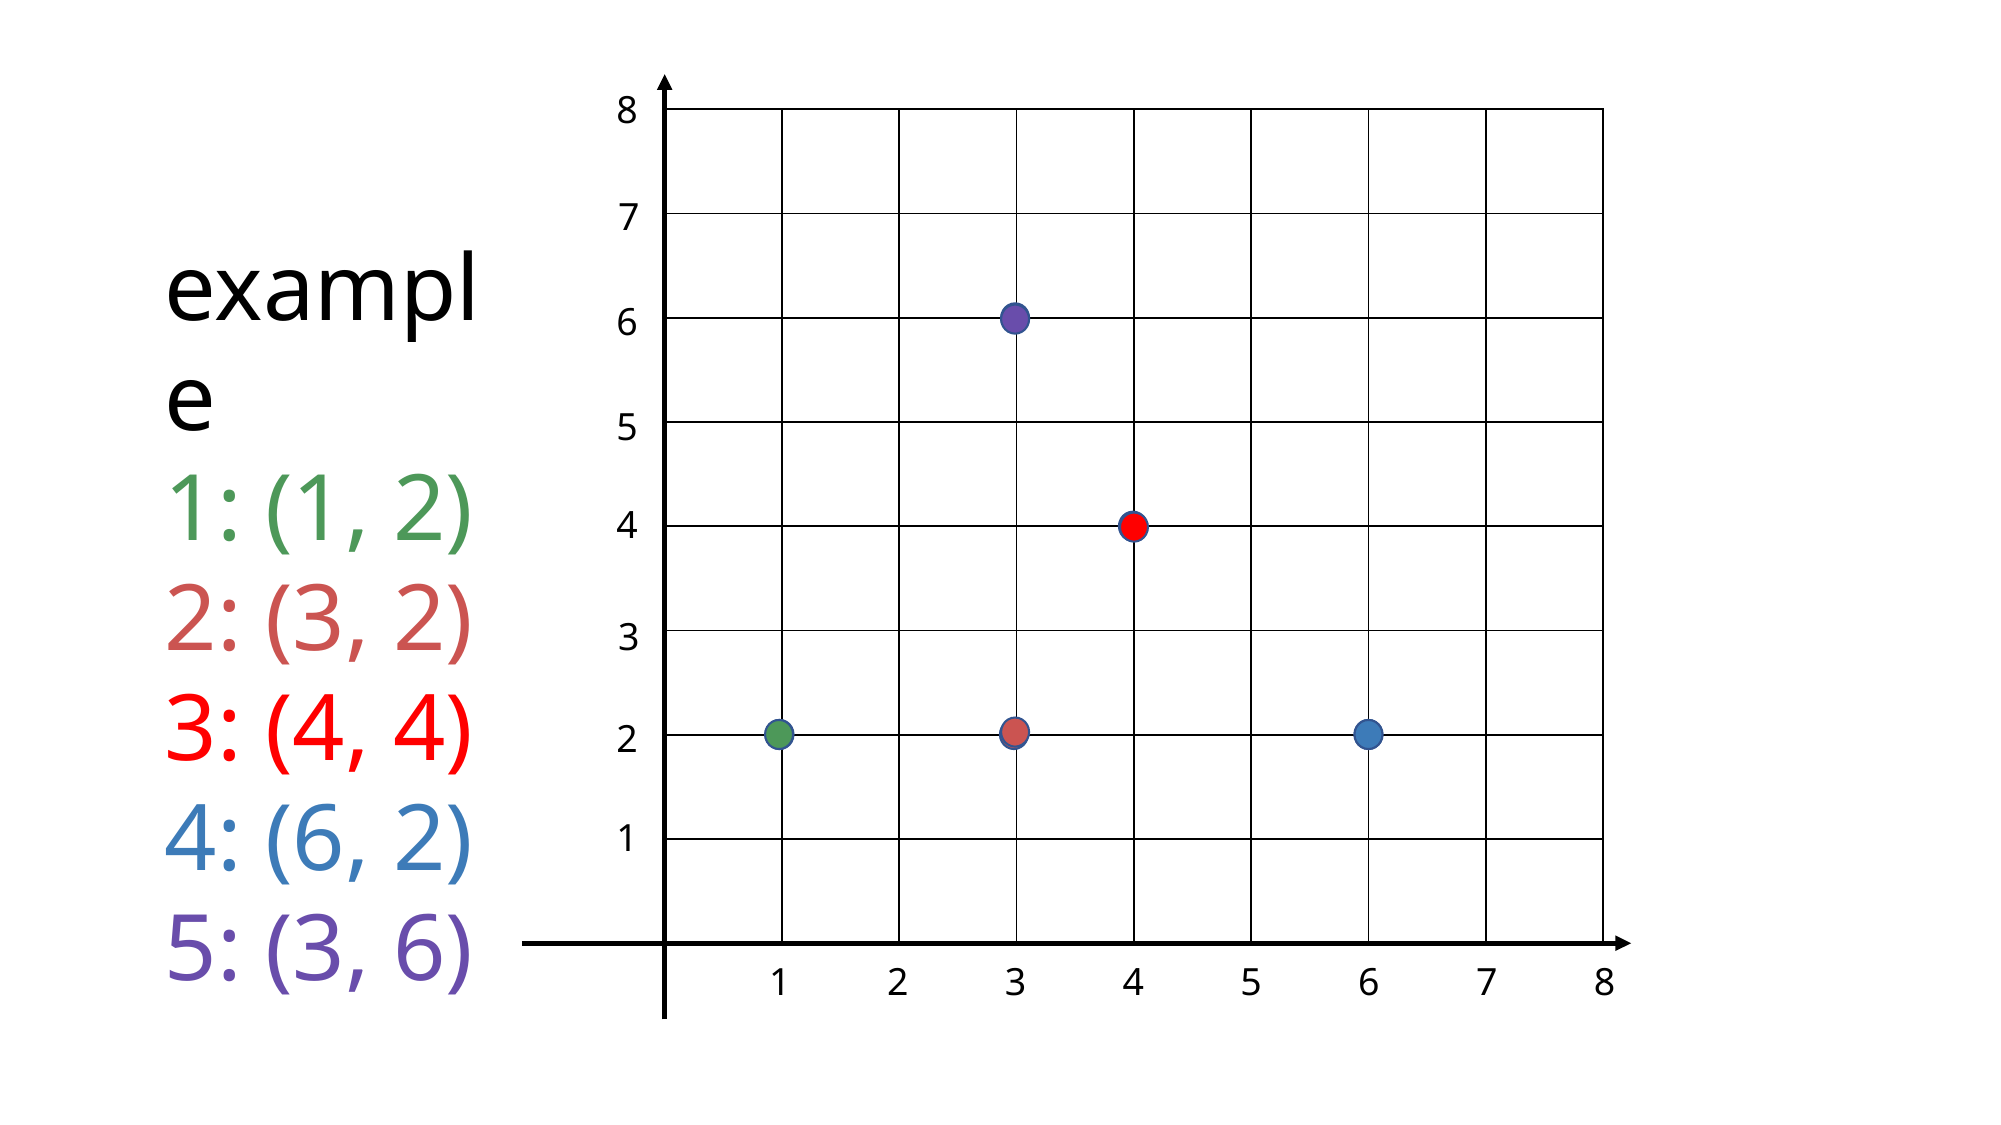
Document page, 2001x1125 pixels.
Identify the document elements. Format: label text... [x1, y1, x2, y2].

table_cell [900, 631, 1016, 734]
table_cell [1369, 319, 1485, 421]
table_cell [1135, 423, 1250, 525]
table_cell [666, 840, 781, 942]
text_box [764, 718, 795, 751]
table_cell [666, 736, 781, 838]
table_cell [900, 840, 1016, 942]
table_header [1487, 110, 1602, 213]
text_box 1 [754, 950, 805, 1011]
text_box example 1: (1, 2) 2: (3, 2) 3: (4, 4) 4: (6, 2) 5: (3, 6) [149, 221, 541, 1007]
table_cell [1252, 319, 1368, 421]
table_header [1369, 110, 1485, 213]
table_header [1135, 110, 1250, 213]
table_header [666, 110, 781, 213]
table_cell [783, 423, 898, 525]
table_cell [666, 319, 781, 421]
text_box 5 [601, 395, 652, 456]
table_cell [783, 214, 898, 317]
table_cell [900, 319, 1016, 421]
table_cell [1369, 527, 1485, 630]
table_cell [1252, 527, 1368, 630]
table_cell [666, 631, 781, 734]
table_cell [1017, 319, 1133, 421]
table_cell [900, 527, 1016, 630]
table_cell [900, 214, 1016, 317]
text_box 7 [603, 185, 654, 246]
text_box 6 [1343, 950, 1394, 1011]
table_header [1017, 110, 1133, 213]
table_cell [1487, 736, 1602, 838]
table_cell [783, 736, 898, 838]
table_cell [1017, 214, 1133, 317]
table_cell [900, 736, 1016, 838]
table_cell [1135, 631, 1250, 734]
table_cell [783, 840, 898, 942]
table_header [1252, 110, 1368, 213]
table_cell [1487, 840, 1602, 942]
table_cell [1135, 527, 1250, 630]
table_header [900, 110, 1016, 213]
table_header [783, 110, 898, 213]
text_box [1118, 511, 1150, 543]
text_box 5 [1225, 950, 1276, 1011]
table_cell [1017, 527, 1133, 630]
table_cell [1135, 736, 1250, 838]
table_cell [1252, 840, 1368, 942]
table_cell [666, 527, 781, 630]
text_box 7 [1461, 950, 1512, 1011]
table_cell [1252, 214, 1368, 317]
table_cell [666, 423, 781, 525]
table_cell [783, 527, 898, 630]
table_cell [1369, 736, 1485, 838]
text_box 8 [1579, 950, 1630, 1011]
table_cell [1487, 214, 1602, 317]
text_box 6 [601, 290, 652, 351]
table_cell [1252, 736, 1368, 838]
table_cell [1487, 527, 1602, 630]
table_cell [1017, 631, 1133, 734]
text_box 4 [601, 494, 652, 554]
text_box [1000, 303, 1031, 335]
table_cell [783, 631, 898, 734]
table_cell [1487, 631, 1602, 734]
table_cell [783, 319, 898, 421]
text_box 8 [601, 78, 652, 139]
table_cell [1369, 214, 1485, 317]
table_cell [1017, 840, 1133, 942]
table_cell [1017, 736, 1133, 838]
text_box 1 [601, 806, 652, 867]
table_cell [1369, 423, 1485, 525]
table_cell [1252, 631, 1368, 734]
table_cell [1135, 214, 1250, 317]
text_box [1000, 716, 1031, 748]
table_cell [666, 214, 781, 317]
table_cell [1017, 423, 1133, 525]
text_box 3 [990, 950, 1041, 1011]
table_cell [1487, 319, 1602, 421]
text_box 2 [601, 707, 652, 768]
table_cell [1135, 319, 1250, 421]
text_box [1353, 718, 1384, 751]
table_cell [1369, 840, 1485, 942]
text_box 3 [603, 605, 654, 665]
text_box 4 [1107, 950, 1158, 1011]
table_cell [1487, 423, 1602, 525]
table_cell [1252, 423, 1368, 525]
table_cell [1135, 840, 1250, 942]
table_cell [900, 423, 1016, 525]
table_cell [1369, 631, 1485, 734]
text_box 2 [872, 950, 923, 1011]
